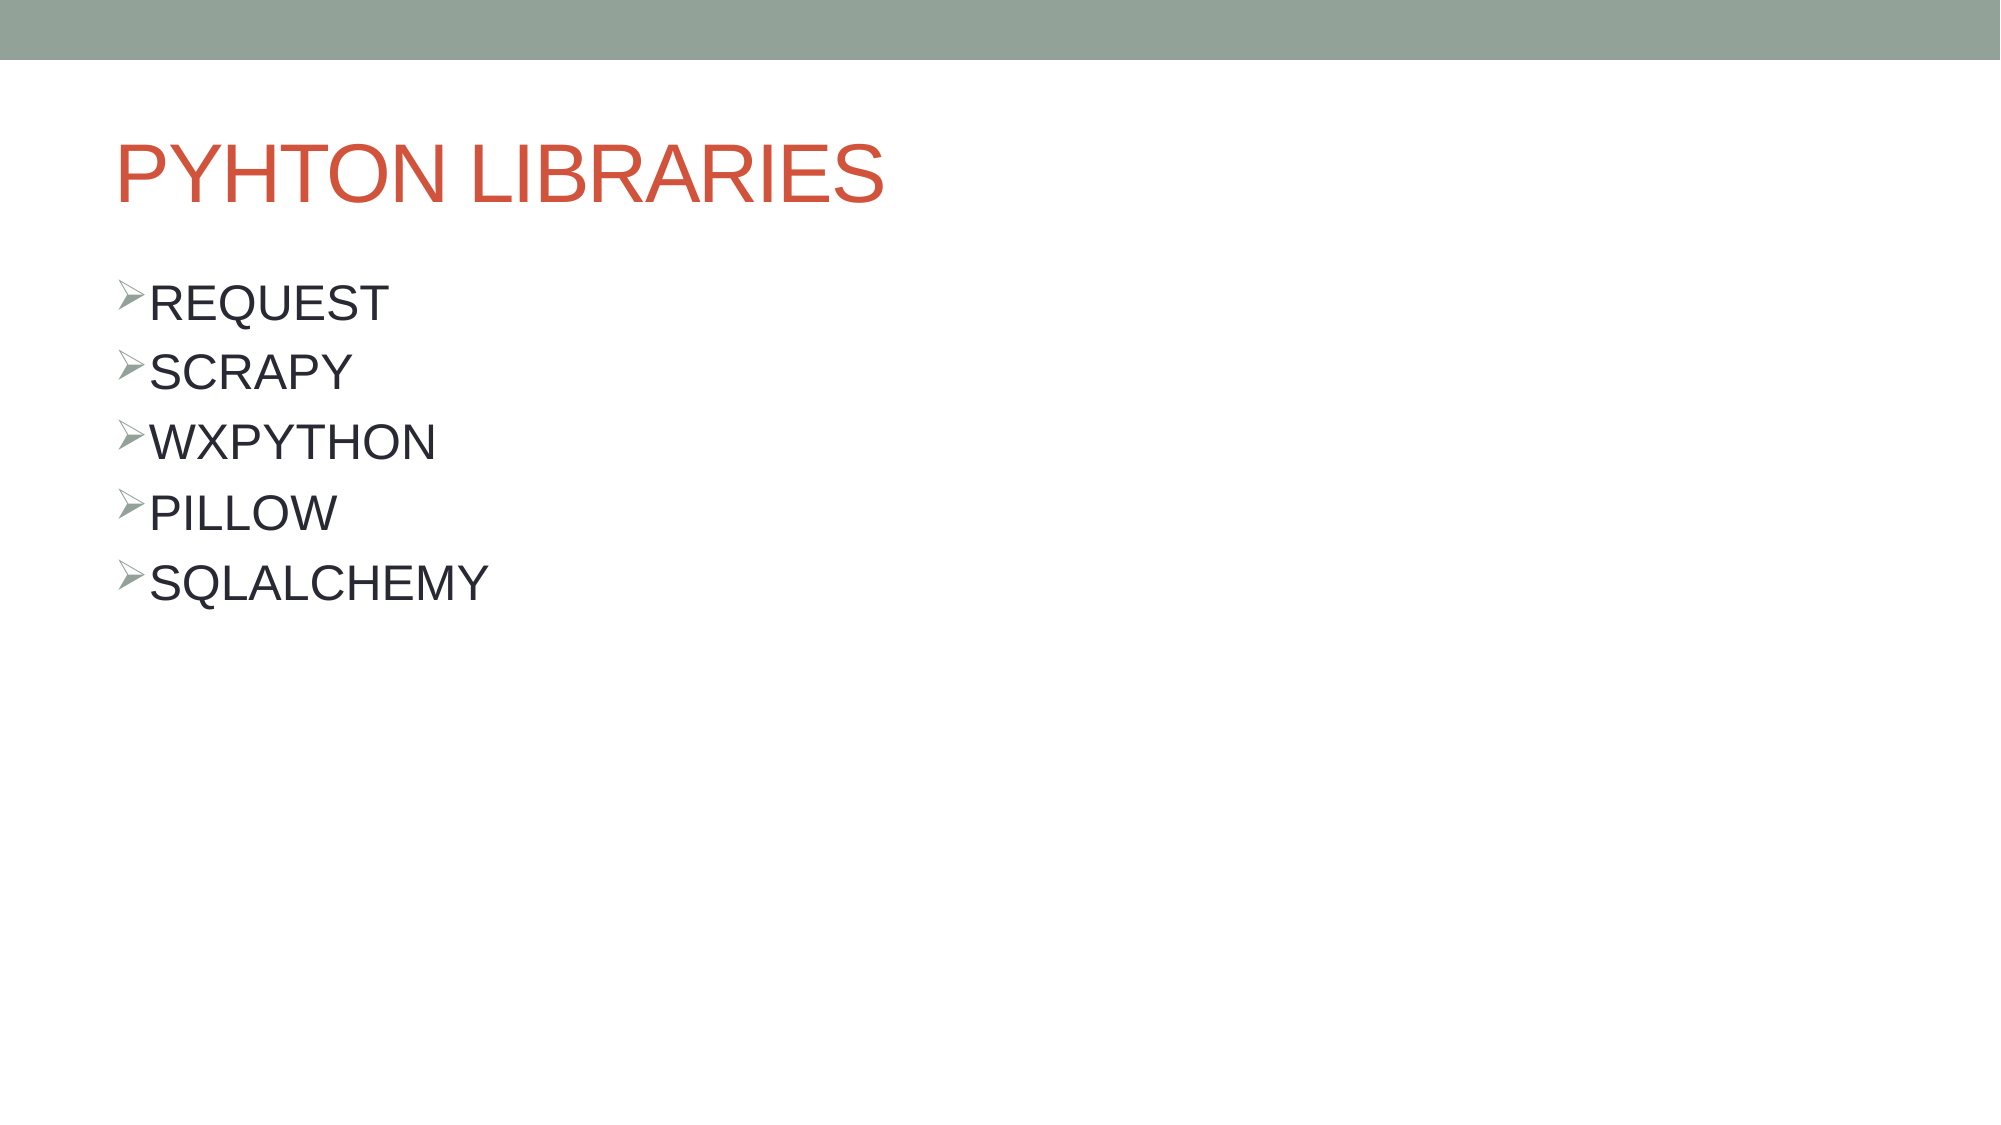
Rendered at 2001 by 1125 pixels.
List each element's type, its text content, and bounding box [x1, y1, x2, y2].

title PYHTON LIBRARIES [99, 87, 1900, 250]
list REQUEST SCRAPY WXPYTHON PILLOW SQLALCHEMY [99, 262, 1900, 1063]
